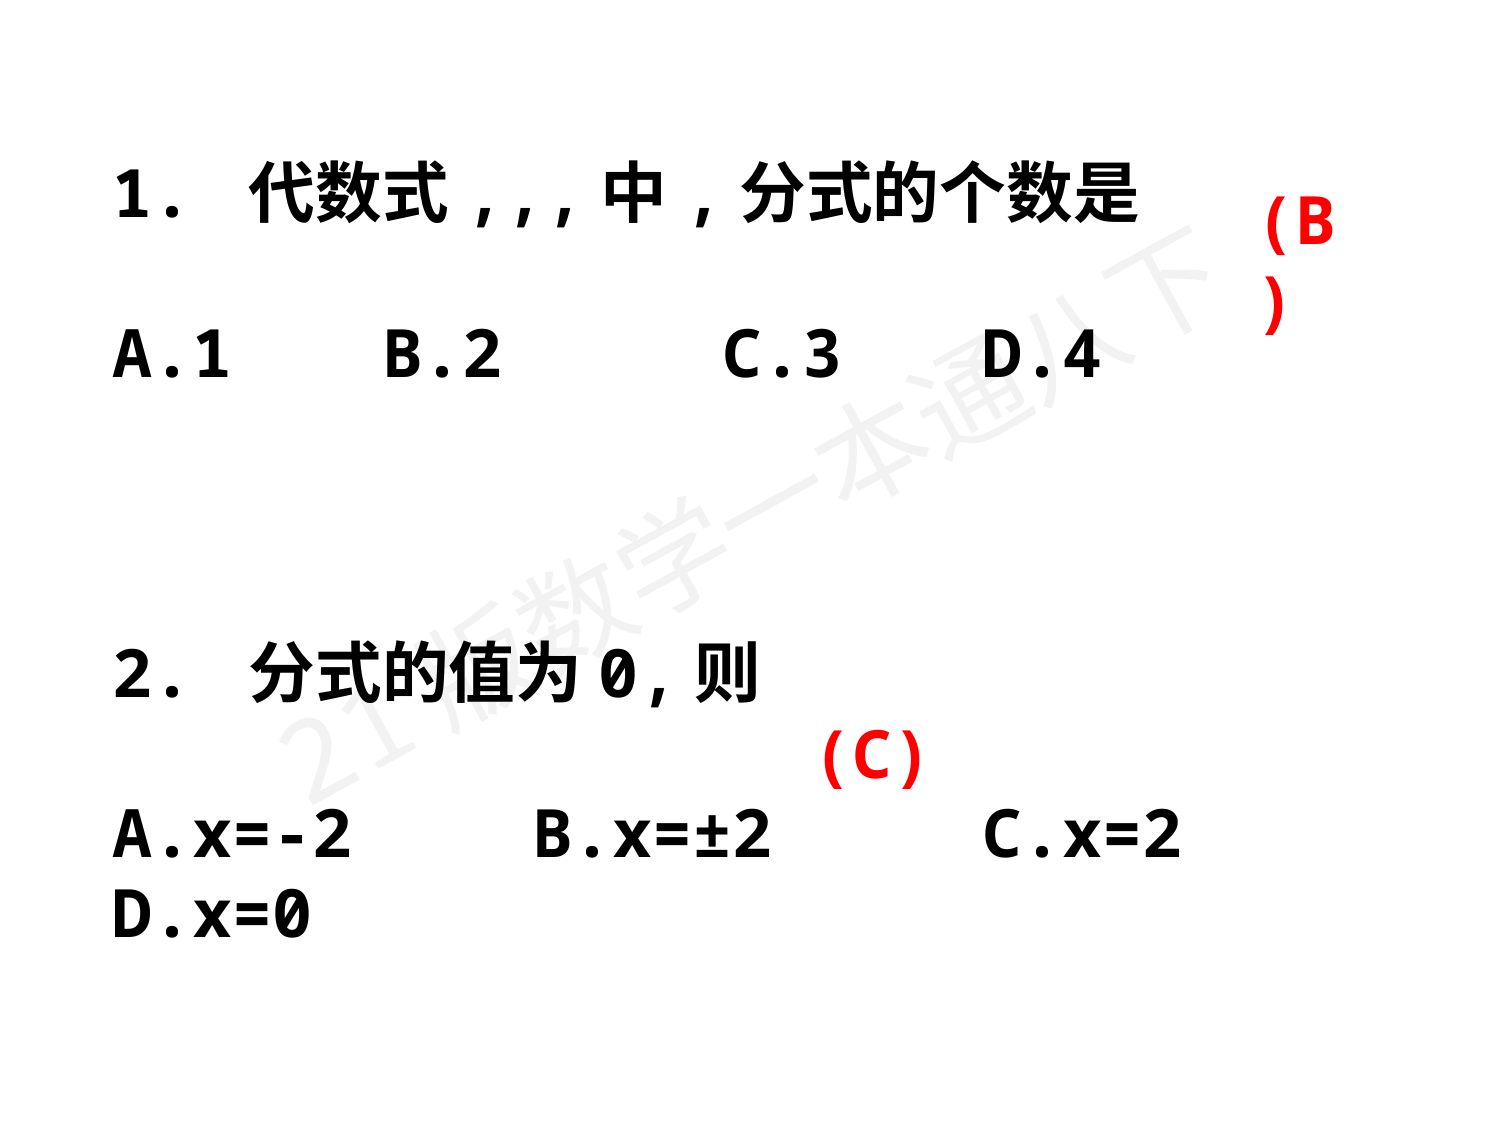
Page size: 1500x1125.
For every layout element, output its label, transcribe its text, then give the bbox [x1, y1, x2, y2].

text_box (C) [797, 704, 1500, 799]
text_box (B) [1240, 170, 1377, 346]
